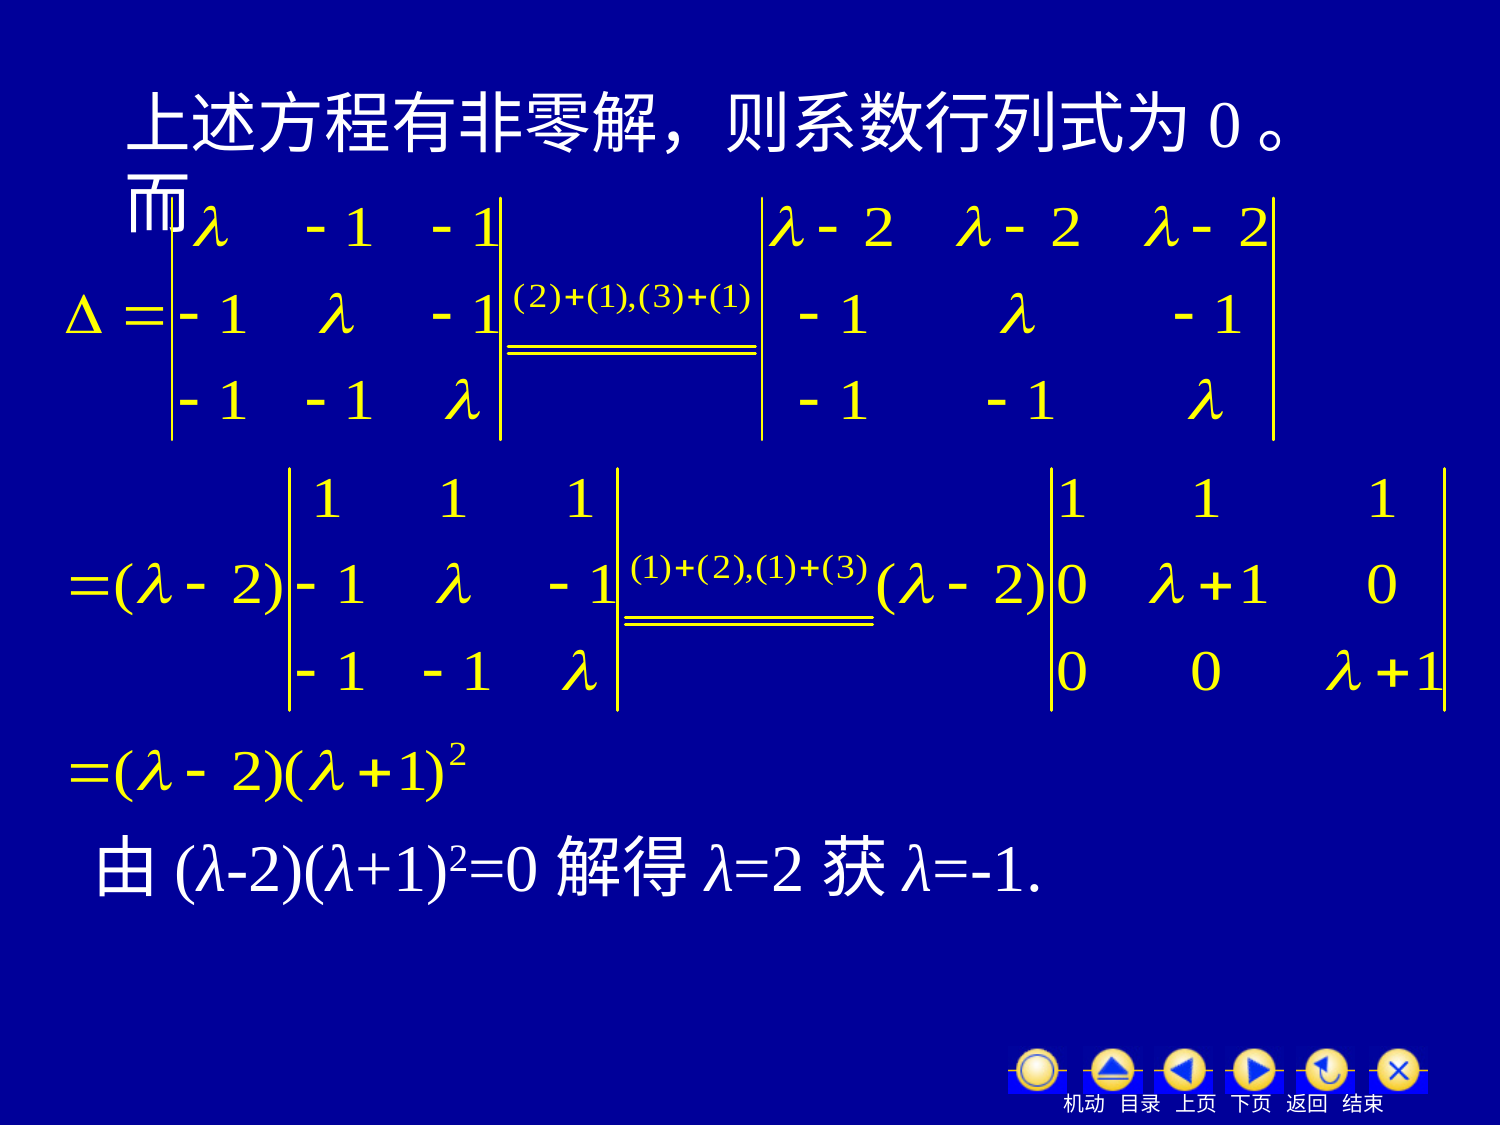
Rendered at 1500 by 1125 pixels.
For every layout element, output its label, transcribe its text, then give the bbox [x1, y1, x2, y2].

picture [1083, 1046, 1143, 1094]
text_box 由(λ-2)(λ+1)2=0解得λ=2获λ=-1. [77, 820, 1413, 913]
picture [1296, 1046, 1355, 1094]
picture [1154, 1046, 1213, 1094]
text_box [54, 185, 1456, 812]
picture [1008, 1046, 1067, 1094]
picture [1225, 1046, 1284, 1094]
picture [1369, 1046, 1428, 1094]
text_box 上述方程有非零解，则系数行列式为0。而 [109, 73, 1406, 184]
